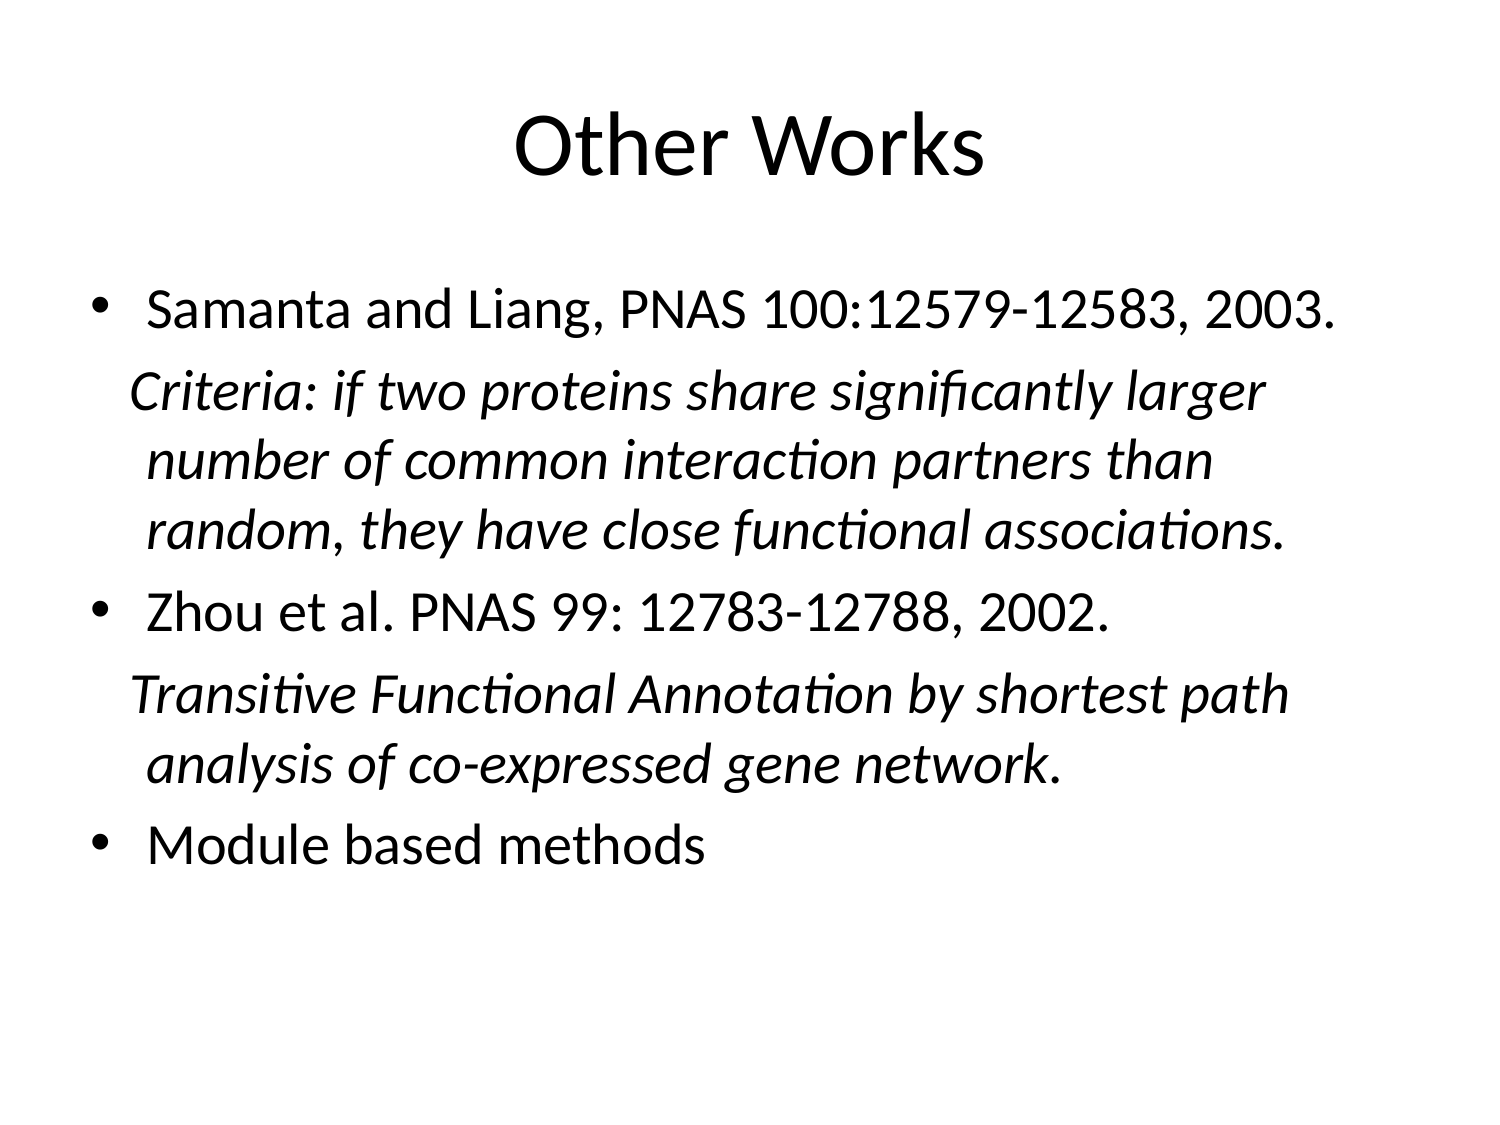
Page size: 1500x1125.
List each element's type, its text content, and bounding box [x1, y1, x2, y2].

title Other Works [75, 45, 1425, 233]
list Samanta and Liang, PNAS 100:12579-12583, 2003. Criteria: if two proteins share significantly larger number of common interaction partners than random, they have close functional associations. Zhou et al. PNAS 99: 12783-12788, 2002. Transitive Functional Annotation by shortest path analysis of co-expressed gene network. Module based methods [75, 262, 1425, 1005]
